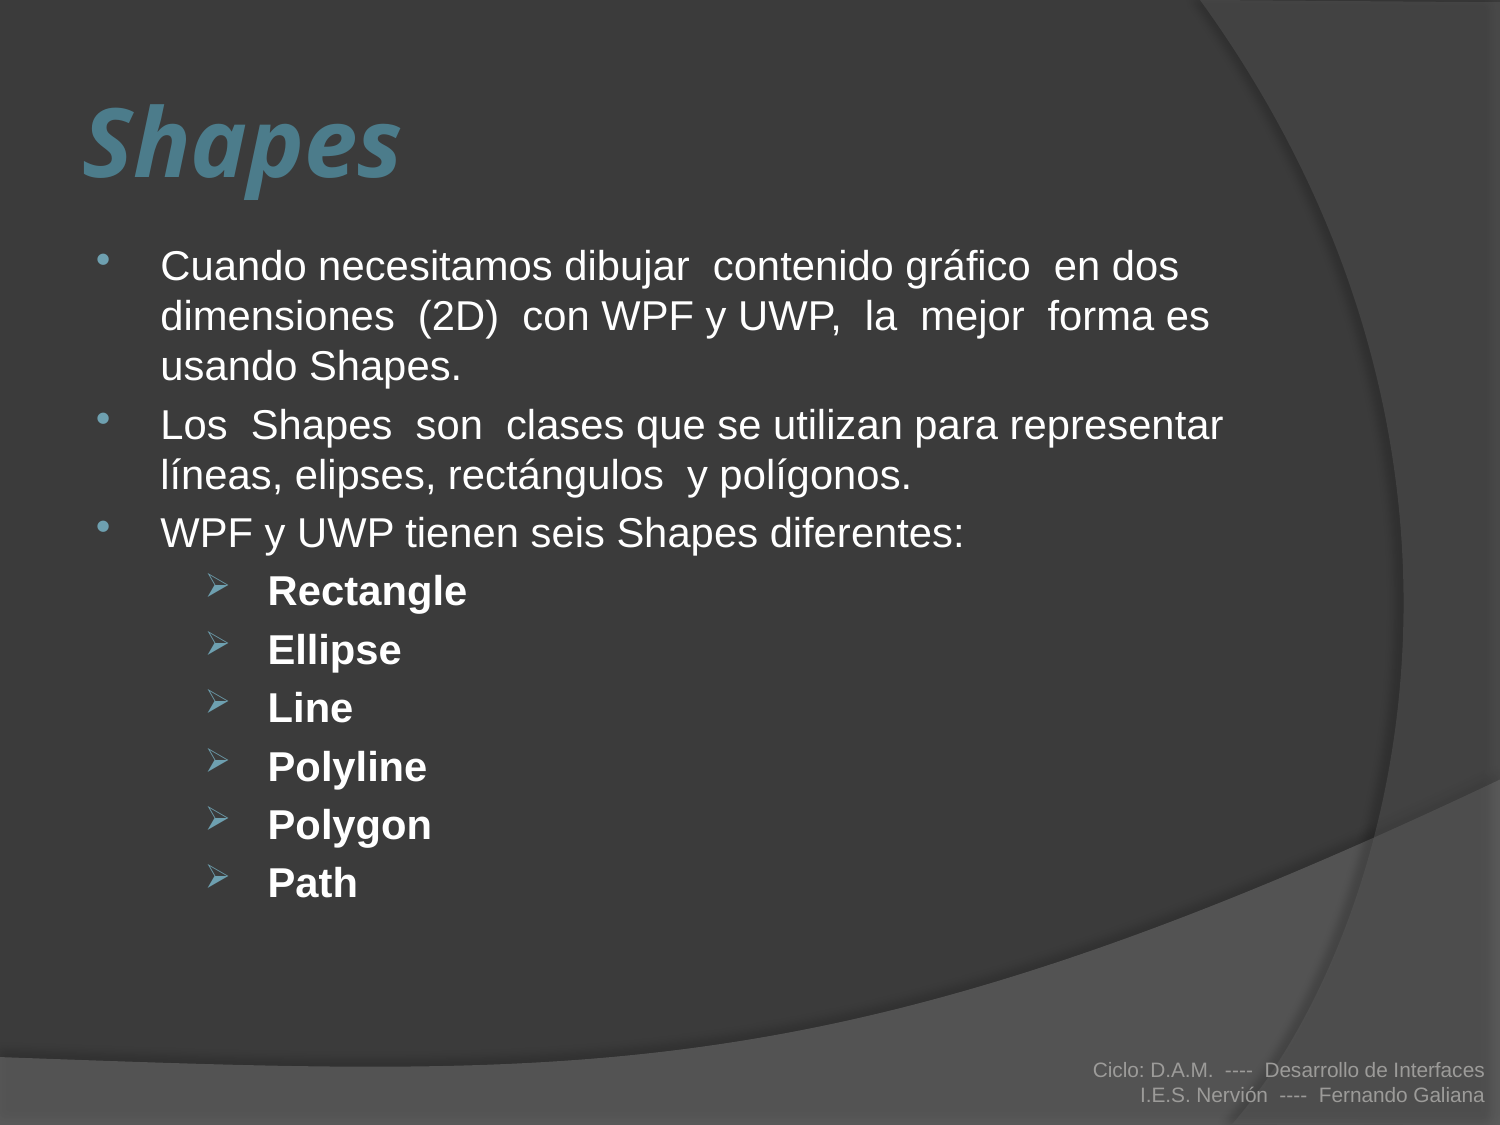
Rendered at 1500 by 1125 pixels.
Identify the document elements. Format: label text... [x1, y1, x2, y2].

text_box Ciclo: D.A.M. ---- Desarrollo de Interfaces I.E.S. Nervión ---- Fernando Galiana [1009, 1046, 1485, 1107]
title Shapes [75, 45, 1300, 233]
list Cuando necesitamos dibujar contenido gráfico en dos dimensiones (2D) con WPF y UWP, la mejor forma es usando Shapes. Los Shapes son clases que se utilizan para representar líneas, elipses, rectángulos y polígonos. WPF y UWP tienen seis Shapes diferentes: Rectangle Ellipse Line Polyline Polygon Path [76, 231, 1302, 975]
